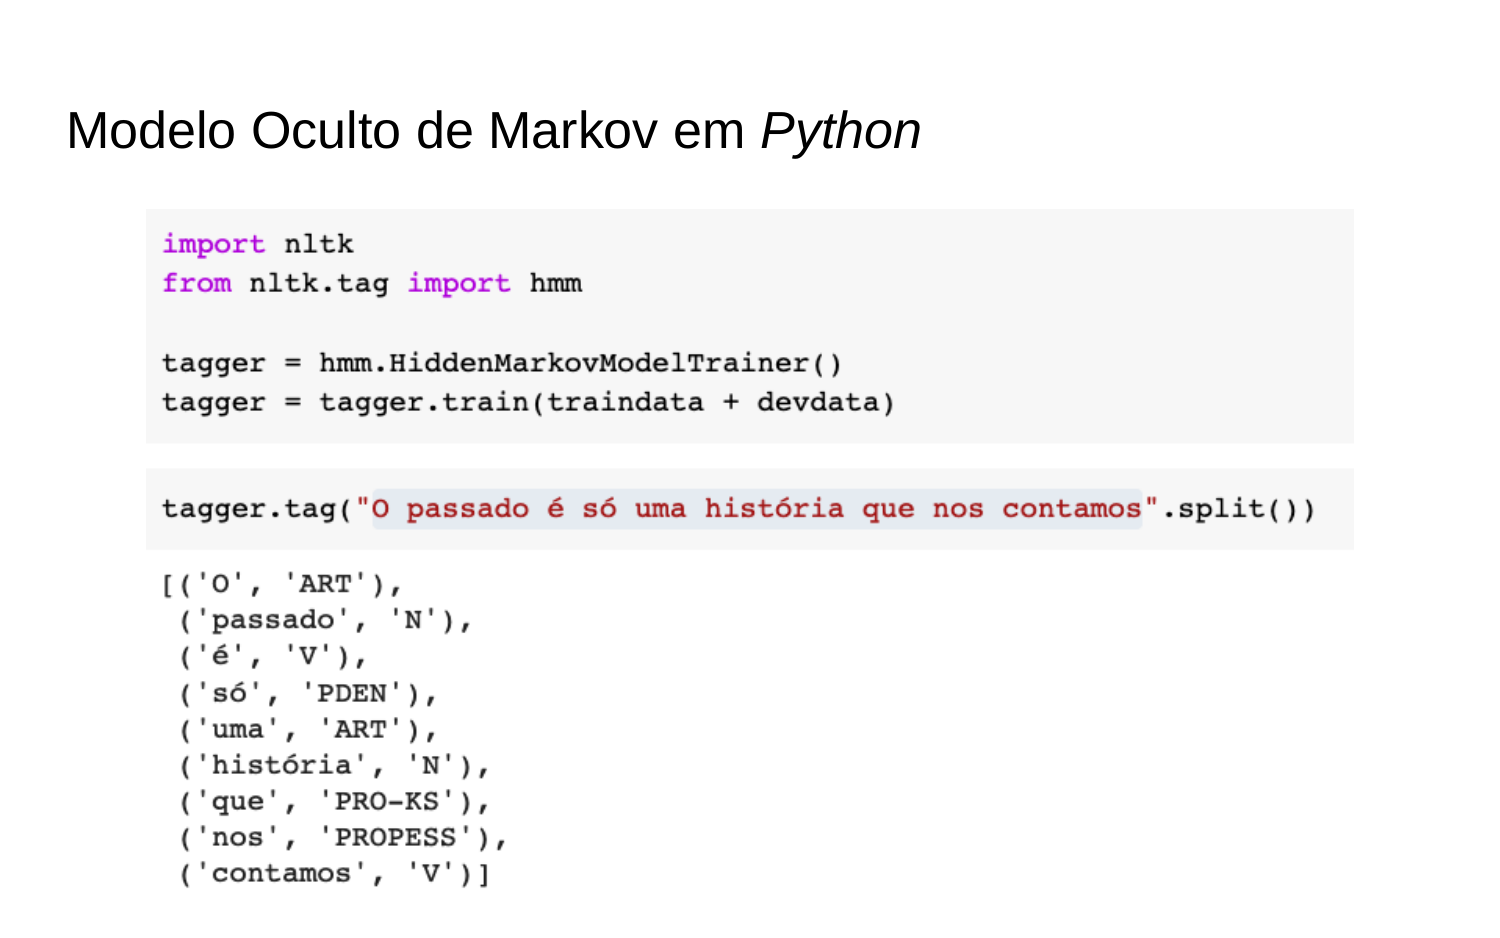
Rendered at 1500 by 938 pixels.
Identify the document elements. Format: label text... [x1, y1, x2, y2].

title Modelo Oculto de Markov em Python [51, 81, 1449, 186]
picture [146, 209, 1354, 910]
